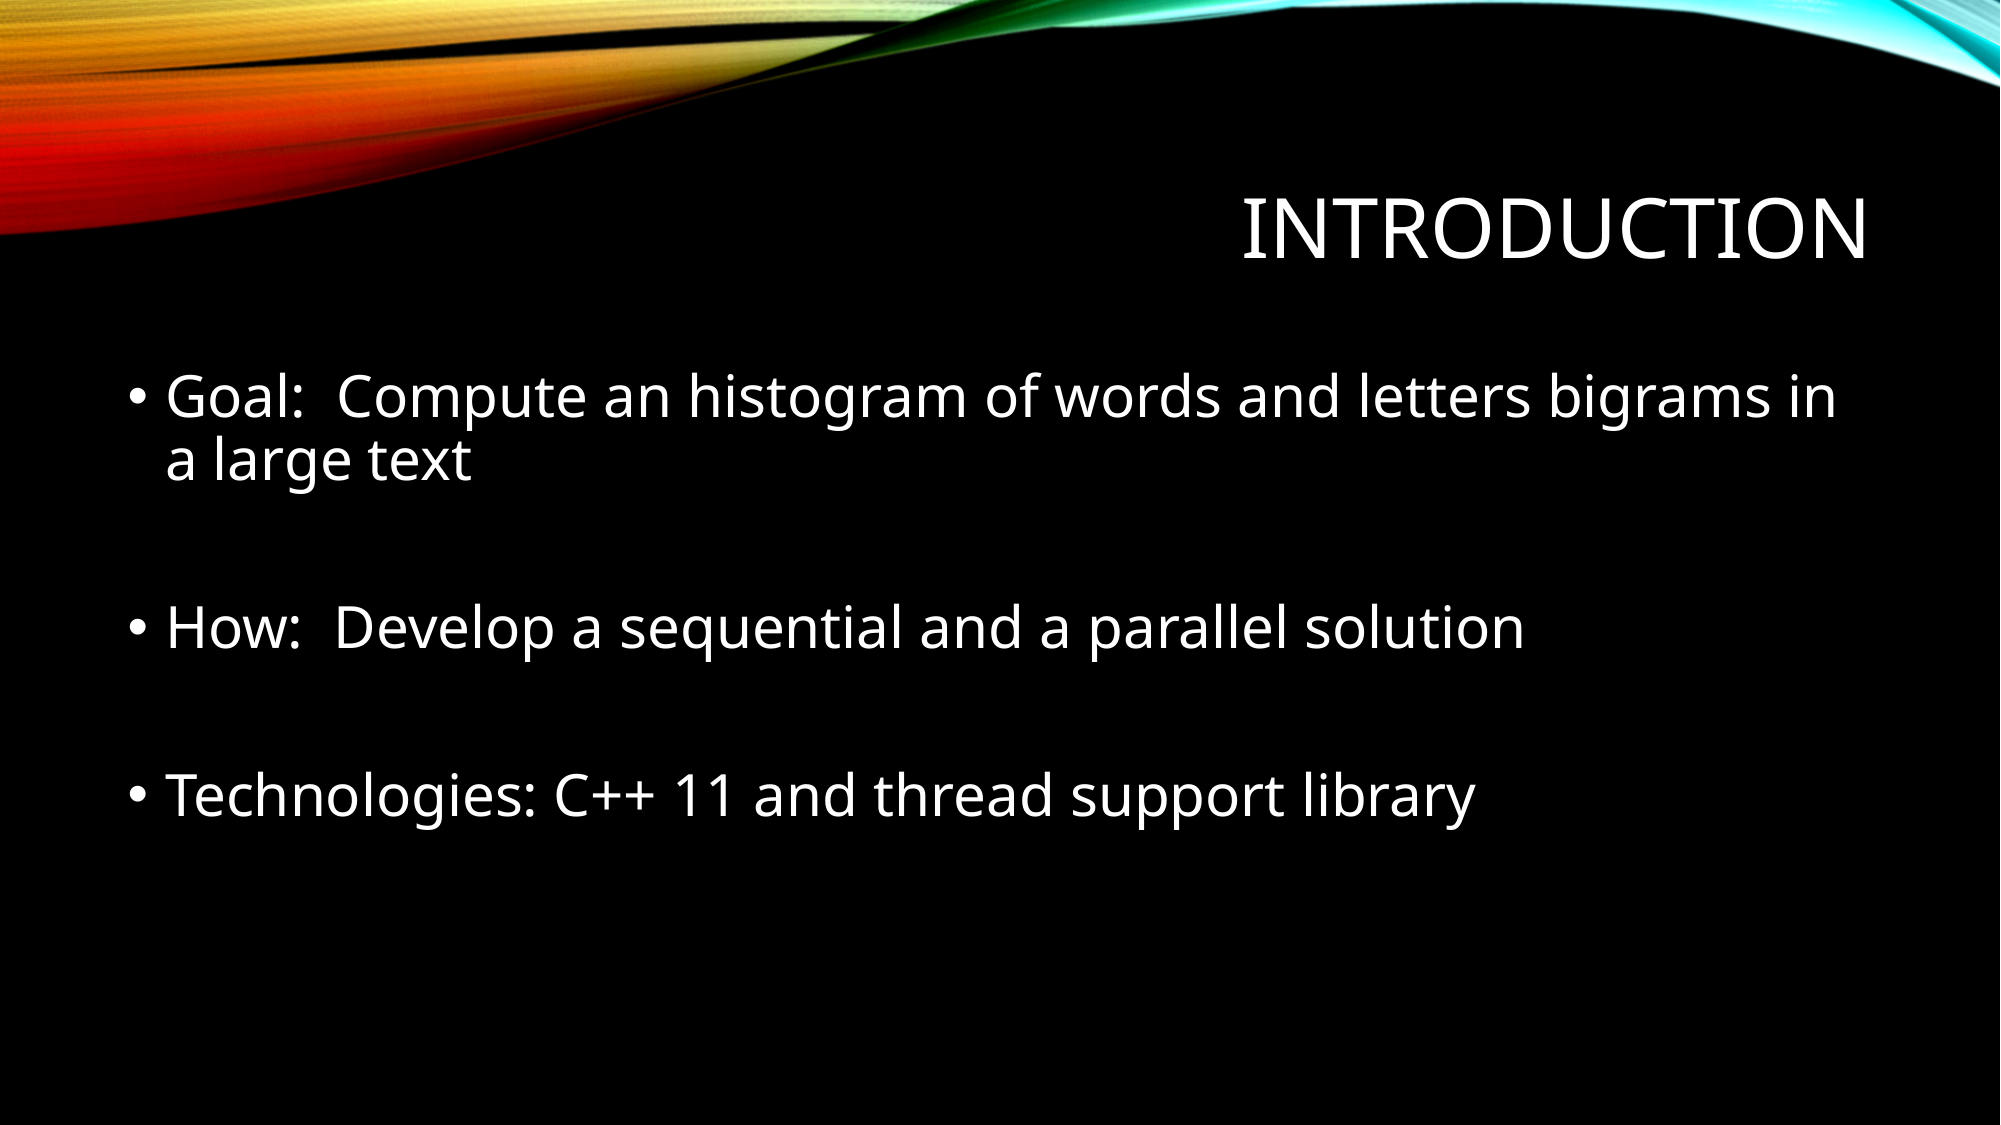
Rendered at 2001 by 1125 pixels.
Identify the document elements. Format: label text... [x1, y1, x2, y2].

title Introduction [474, 125, 1888, 338]
picture [0, 0, 2000, 237]
list Goal: Compute an histogram of words and letters bigrams in a large text How: Develop a sequential and a parallel solution Technologies: C++ 11 and thread support library [112, 360, 1888, 1021]
